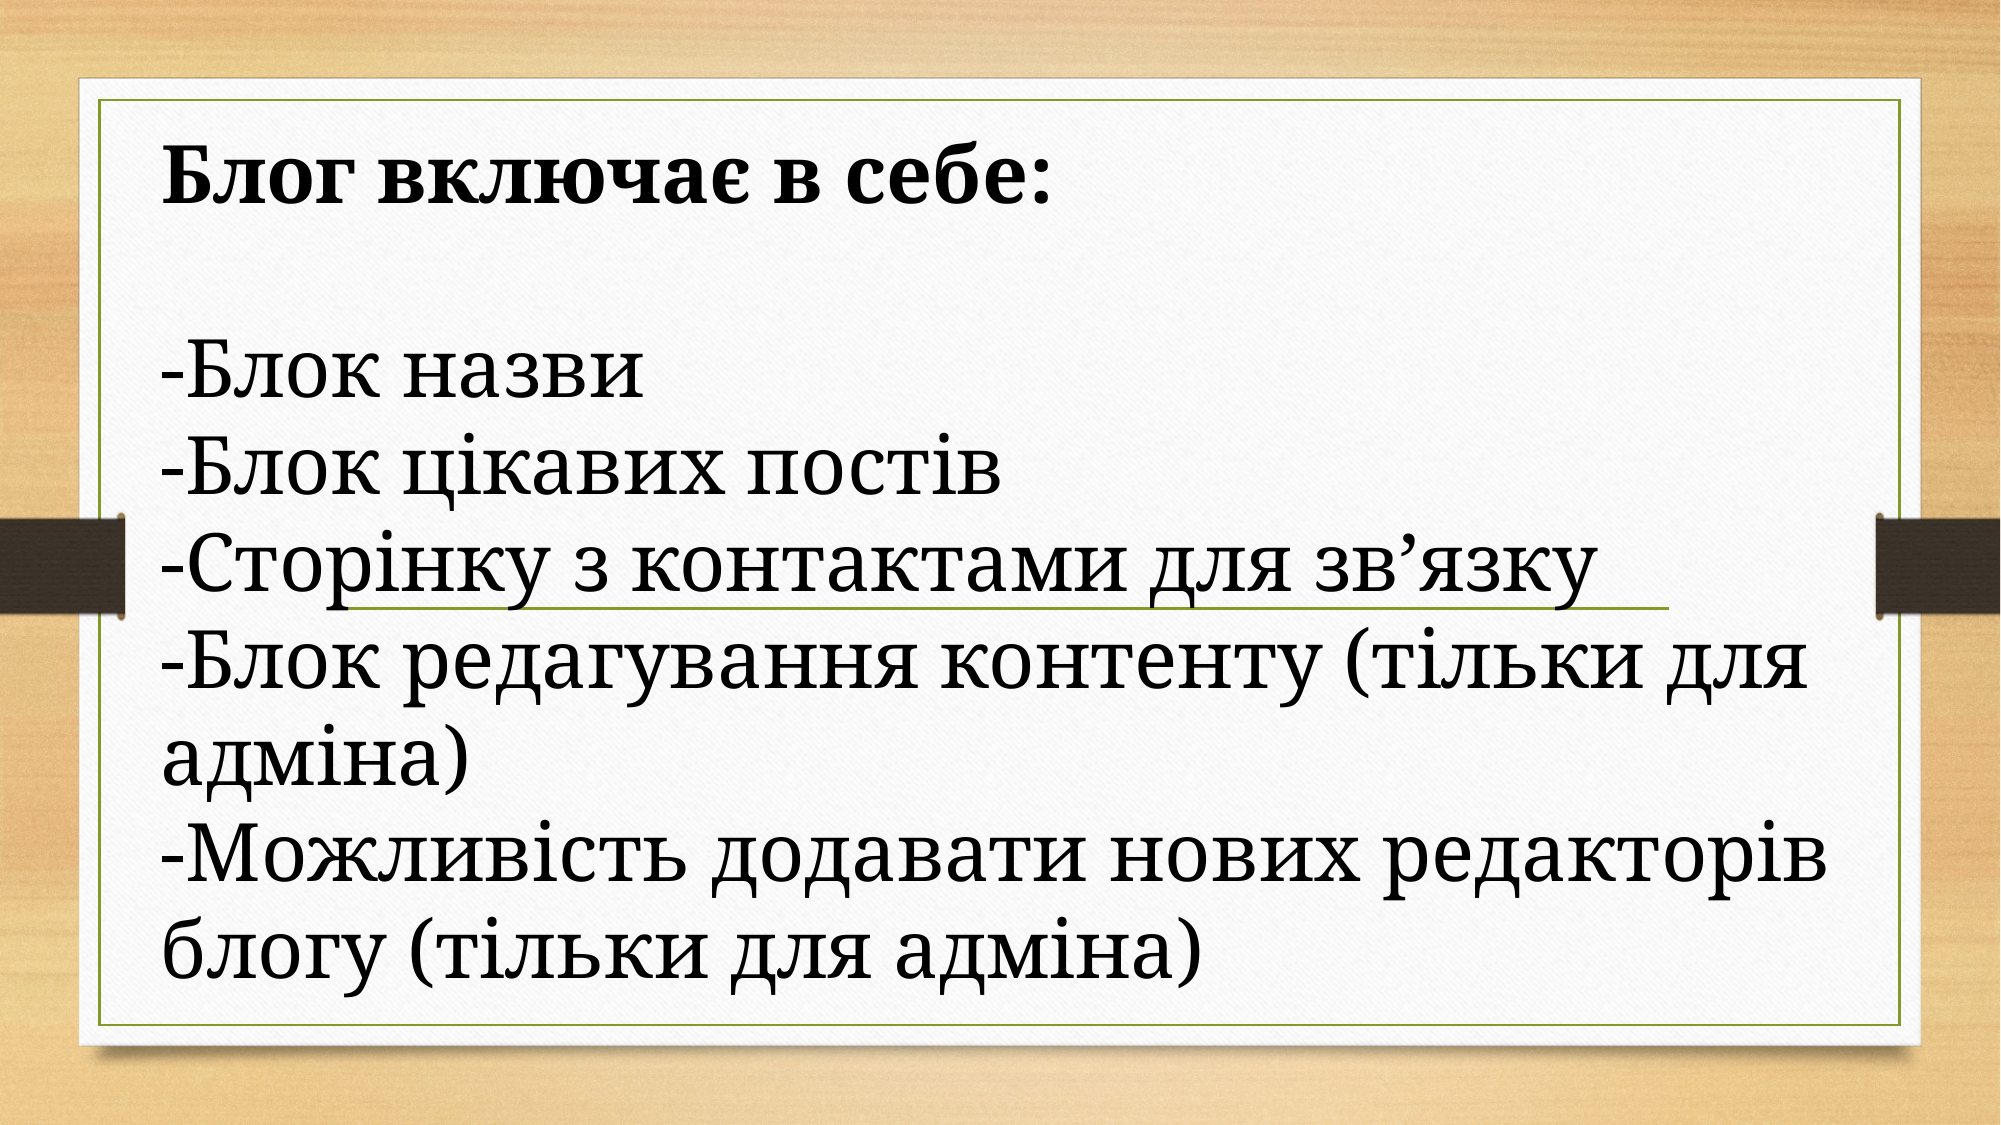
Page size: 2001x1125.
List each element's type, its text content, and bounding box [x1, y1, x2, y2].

picture [0, 0, 2001, 1125]
title Блог включає в себе: -Блок назви -Блок цікавих постів -Сторінку з контактами для зв’язку -Блок редагування контенту (тільки для адміна) -Можливість додавати нових редакторів блогу (тільки для адміна) [145, 109, 1903, 1100]
